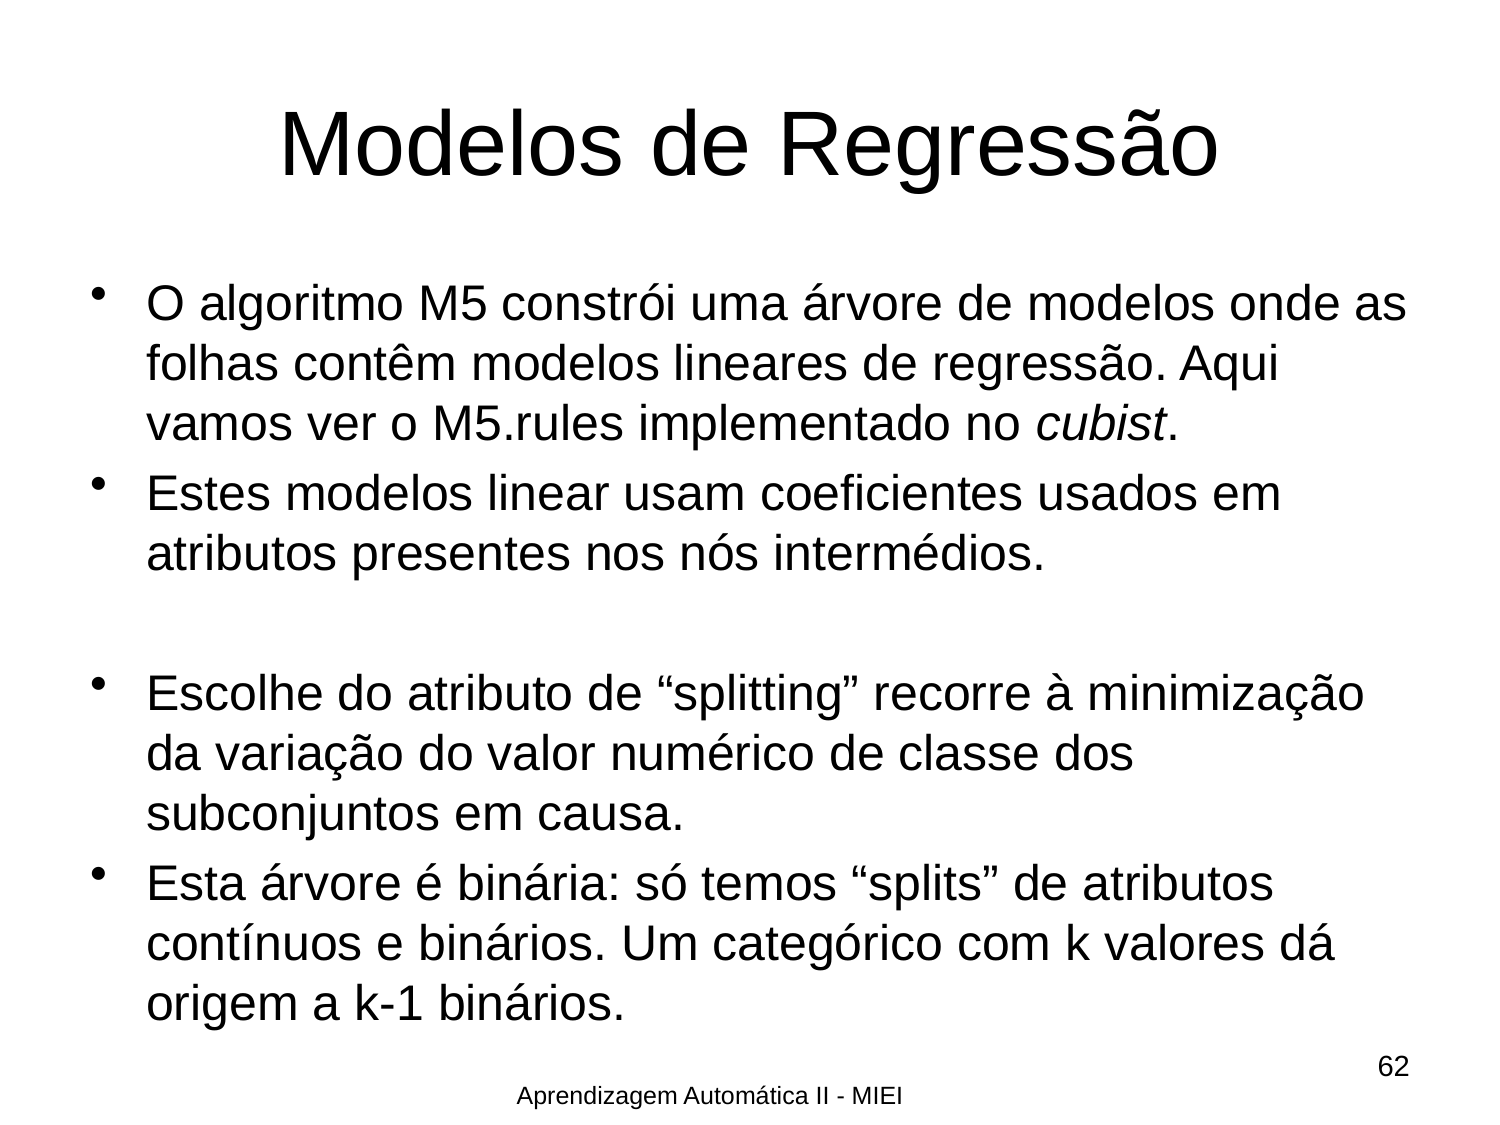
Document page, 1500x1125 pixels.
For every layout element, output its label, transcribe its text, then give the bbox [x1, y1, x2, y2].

list O algoritmo M5 constrói uma árvore de modelos onde as folhas contêm modelos lineares de regressão. Aqui vamos ver o M5.rules implementado no cubist. Estes modelos linear usam coeficientes usados em atributos presentes nos nós intermédios. Escolhe do atributo de “splitting” recorre à minimização da variação do valor numérico de classe dos subconjuntos em causa. Esta árvore é binária: só temos “splits” de atributos contínuos e binários. Um categórico com k valores dá origem a k-1 binários. [74, 262, 1426, 1040]
title Modelos de Regressão [74, 44, 1426, 233]
slide_number 62 [1074, 1039, 1426, 1118]
